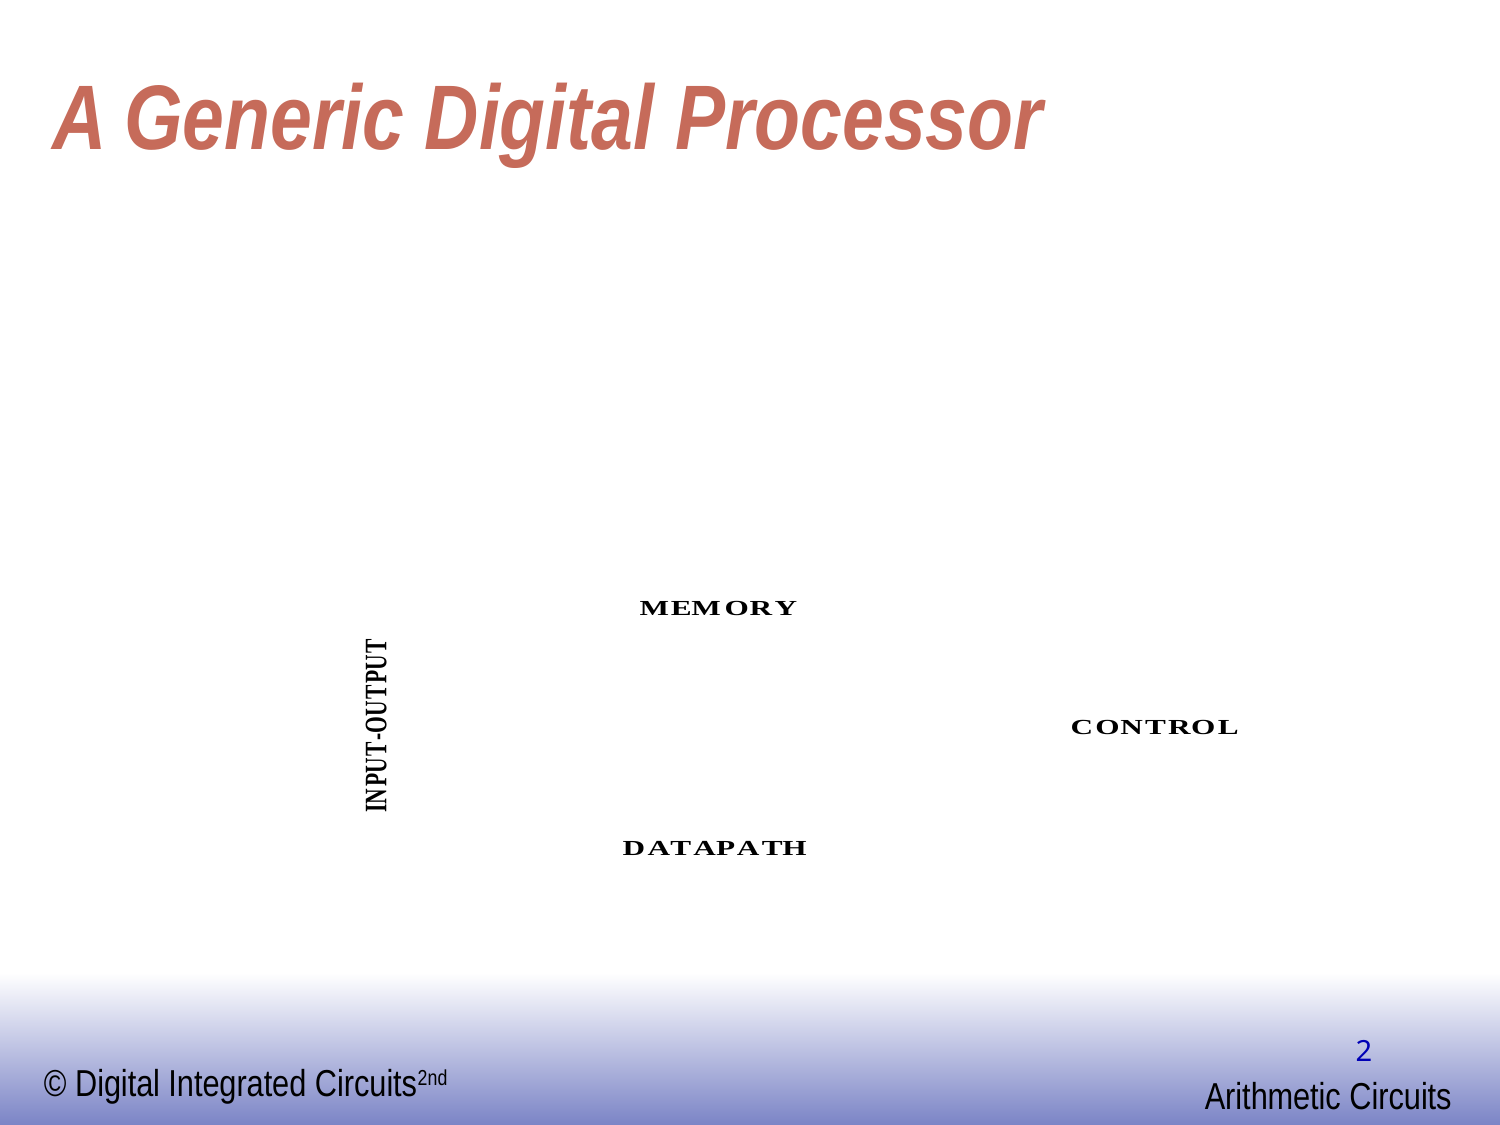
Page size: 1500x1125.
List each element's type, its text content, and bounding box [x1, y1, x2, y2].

title A Generic Digital Processor [37, 37, 1463, 175]
slide_number 2 [1074, 1025, 1388, 1100]
picture [49, 349, 1279, 908]
